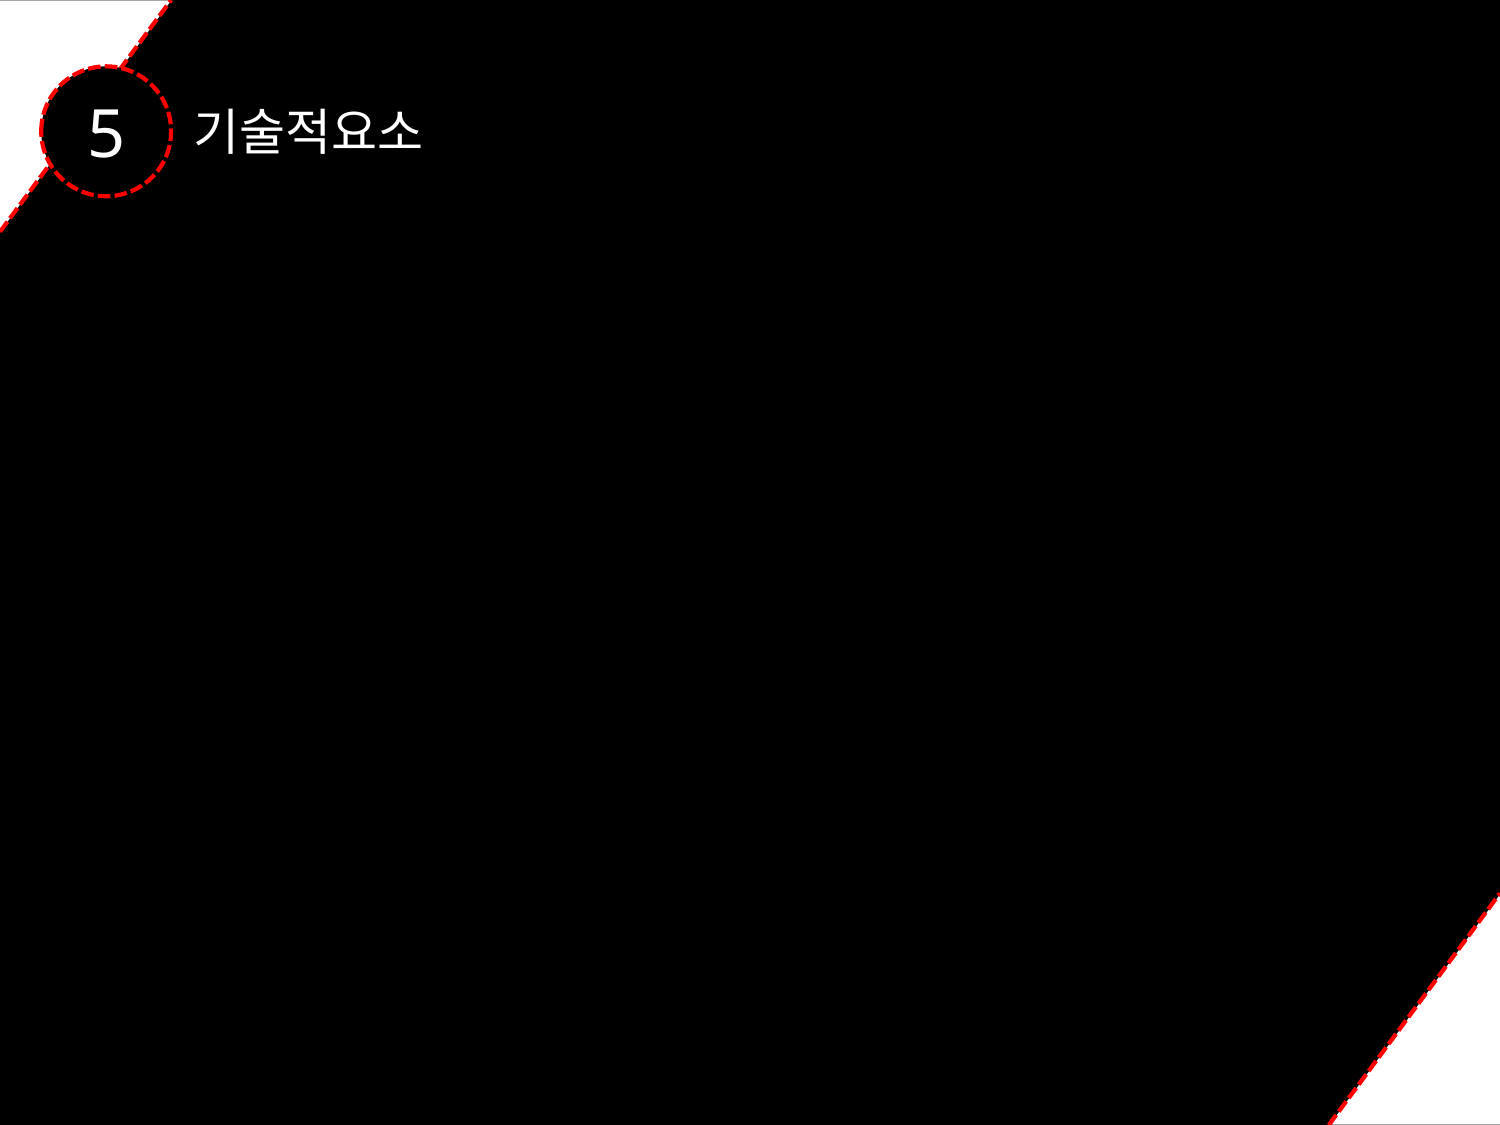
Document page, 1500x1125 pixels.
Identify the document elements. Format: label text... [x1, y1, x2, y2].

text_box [0, 0, 172, 232]
text_box 기술적요소 [179, 93, 439, 169]
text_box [1328, 892, 1500, 1125]
